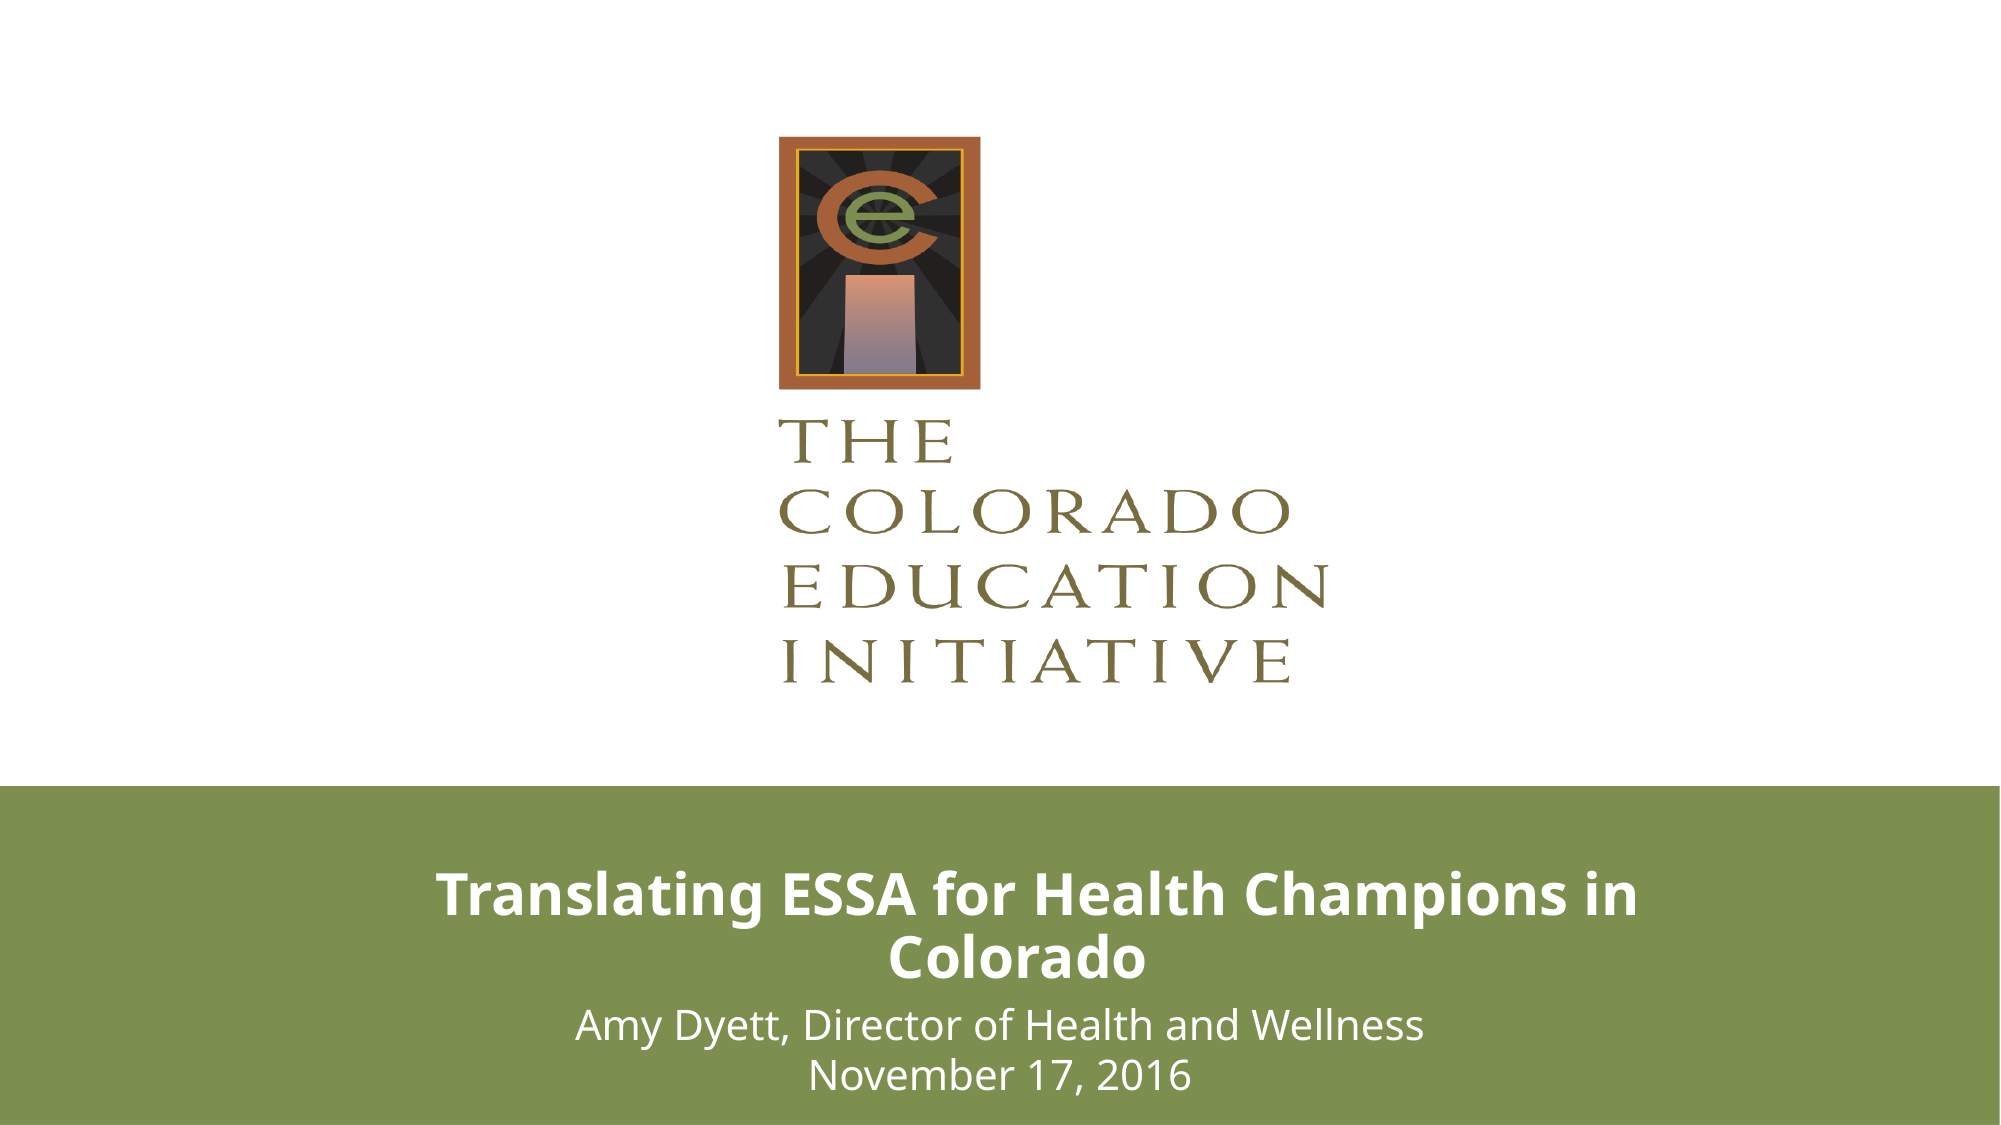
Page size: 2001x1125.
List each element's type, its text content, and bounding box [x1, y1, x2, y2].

picture [713, 122, 1352, 697]
title Translating ESSA for Health Champions in Colorado [306, 795, 1770, 991]
picture [0, 786, 2000, 1125]
subtitle Amy Dyett, Director of Health and Wellness November 17, 2016 [474, 990, 1525, 1107]
